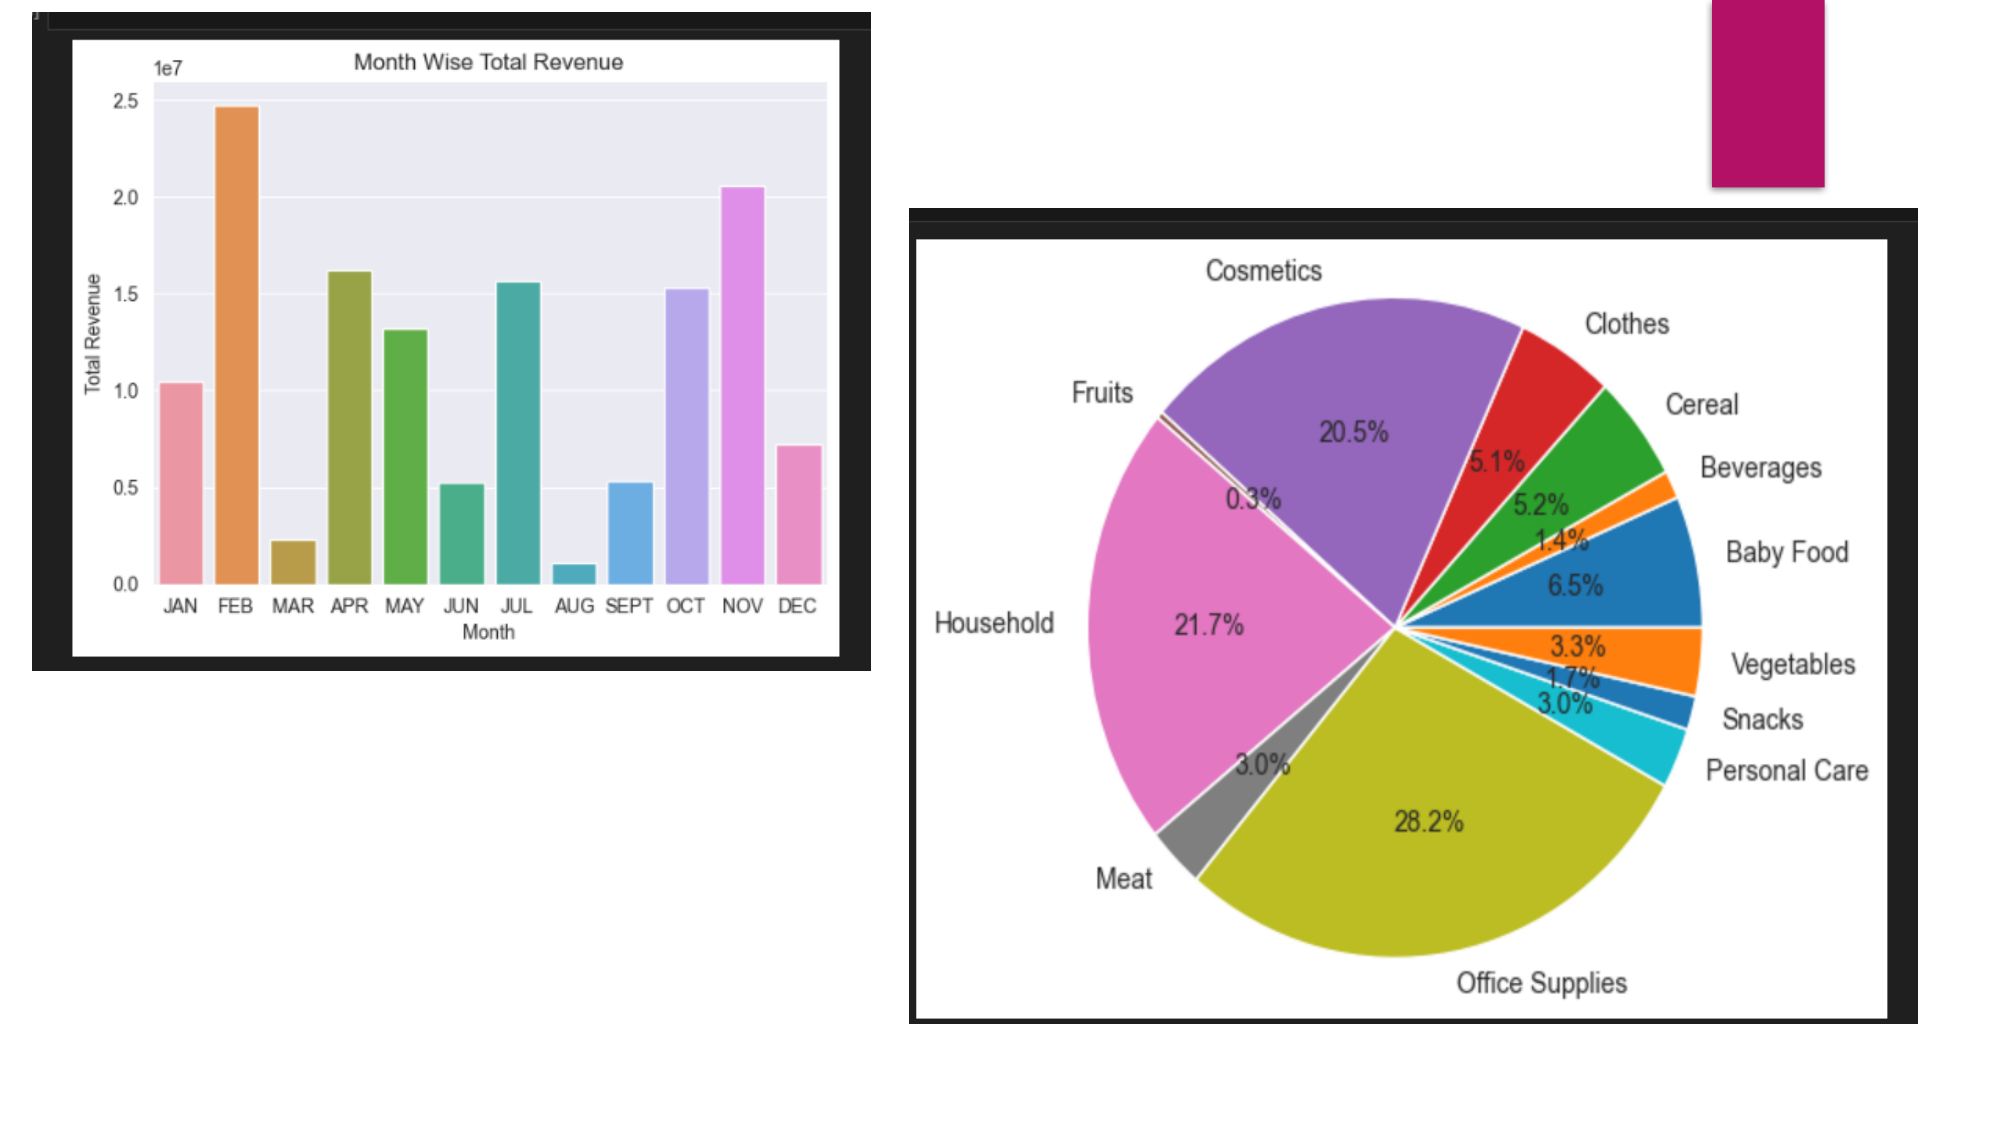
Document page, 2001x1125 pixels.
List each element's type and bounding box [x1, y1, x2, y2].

picture [32, 12, 871, 671]
picture [909, 202, 1918, 1030]
